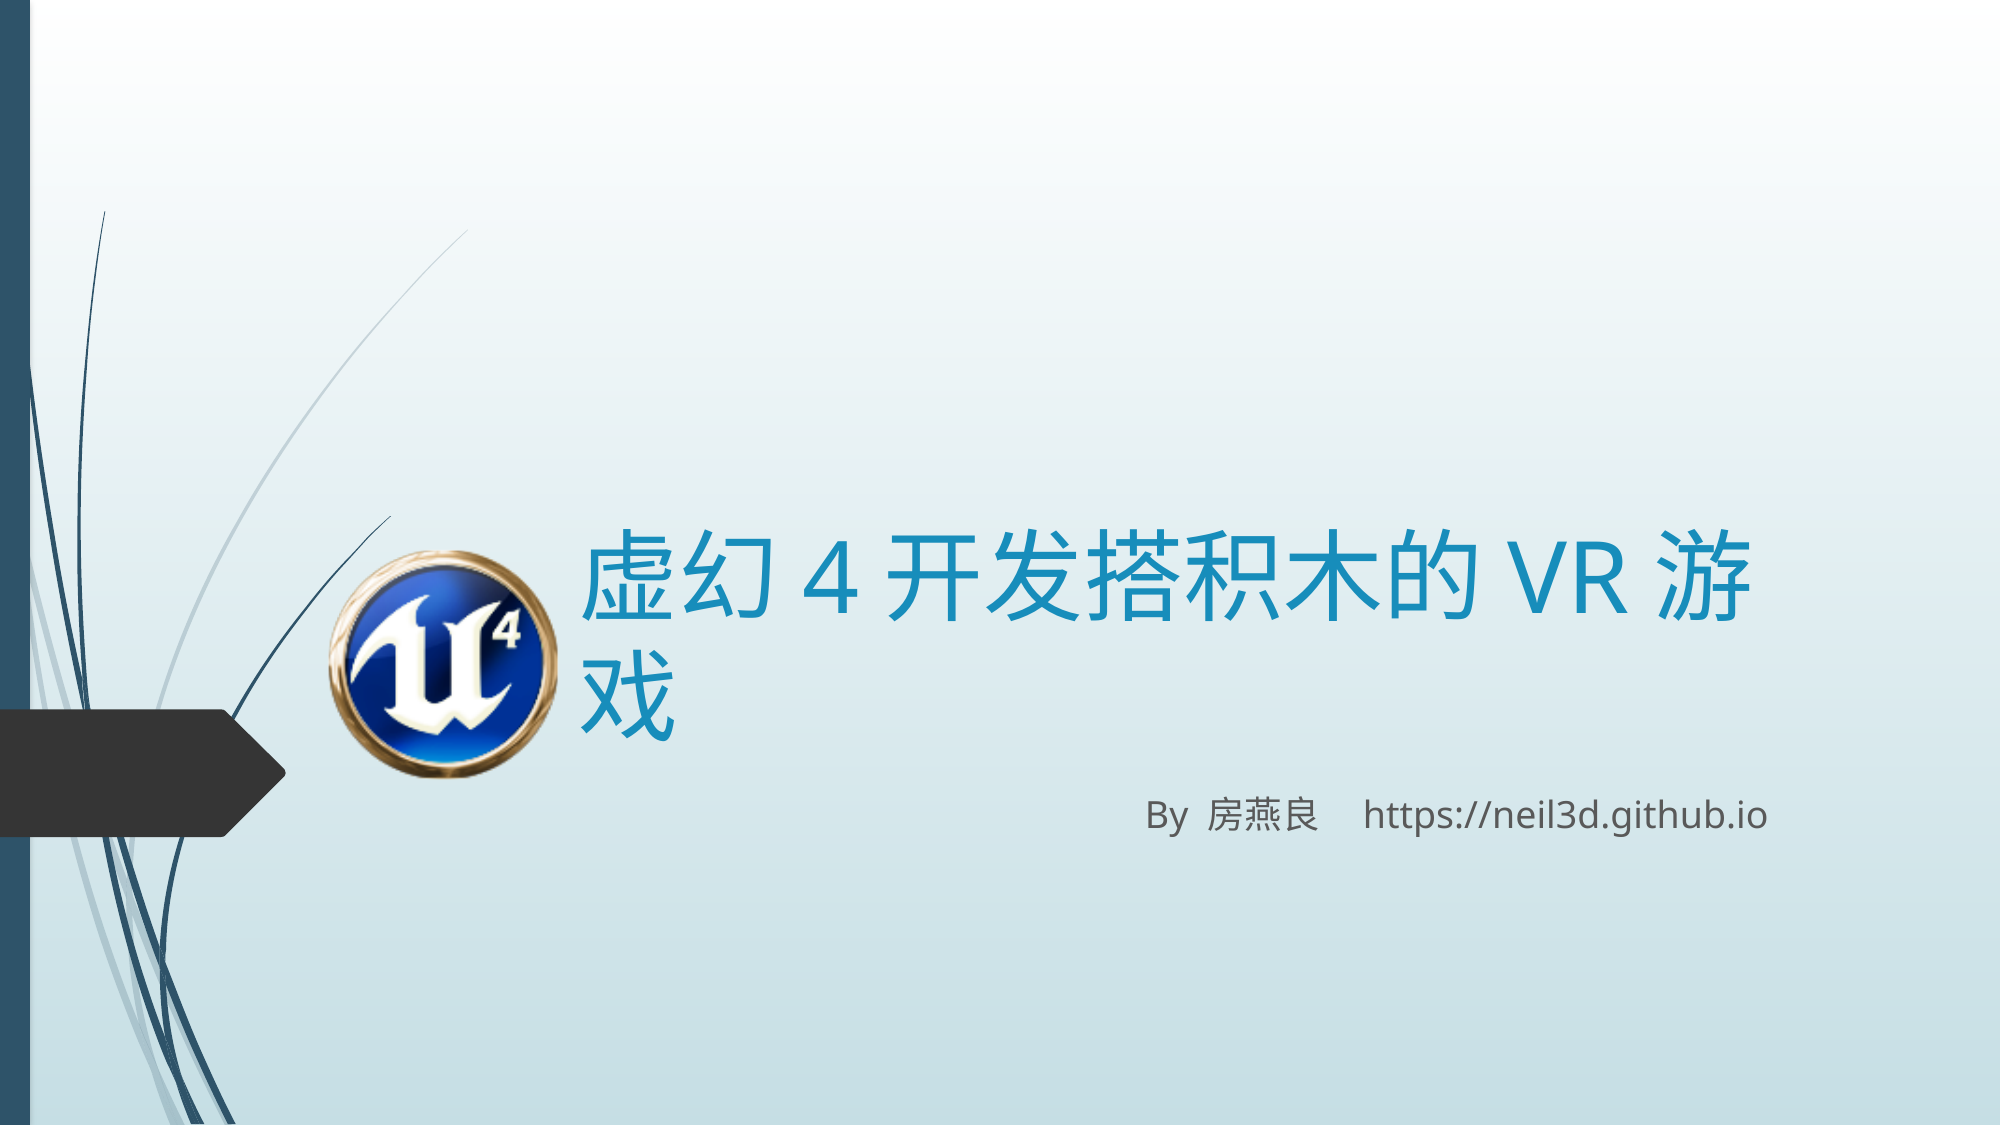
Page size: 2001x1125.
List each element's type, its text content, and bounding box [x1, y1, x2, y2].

picture [325, 545, 564, 784]
title 虚幻4开发搭积木的VR游戏 [563, 412, 1784, 761]
text_box By 房燕良 https://neil3d.github.io [424, 783, 1784, 864]
